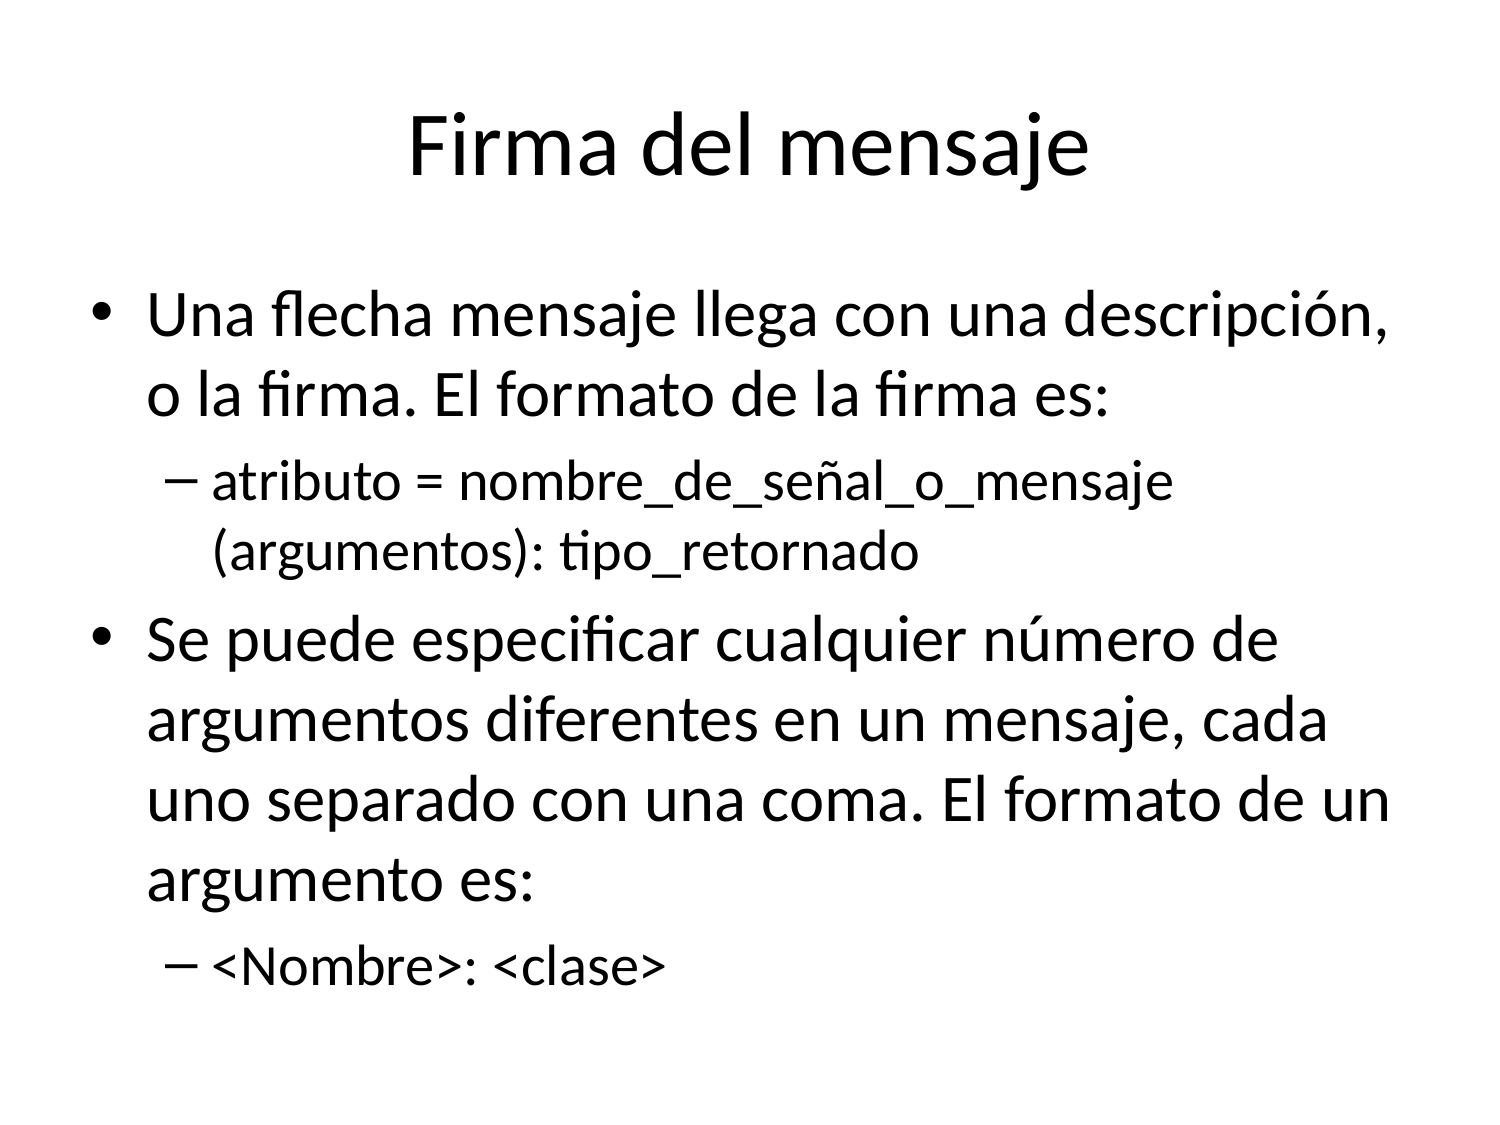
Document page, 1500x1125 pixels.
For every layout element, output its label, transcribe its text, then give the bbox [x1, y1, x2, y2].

list Una flecha mensaje llega con una descripción, o la firma. El formato de la firma es: atributo = nombre_de_señal_o_mensaje (argumentos): tipo_retornado Se puede especificar cualquier número de argumentos diferentes en un mensaje, cada uno separado con una coma. El formato de un argumento es: <Nombre>: <clase> [75, 262, 1425, 1005]
title Firma del mensaje [75, 45, 1425, 233]
